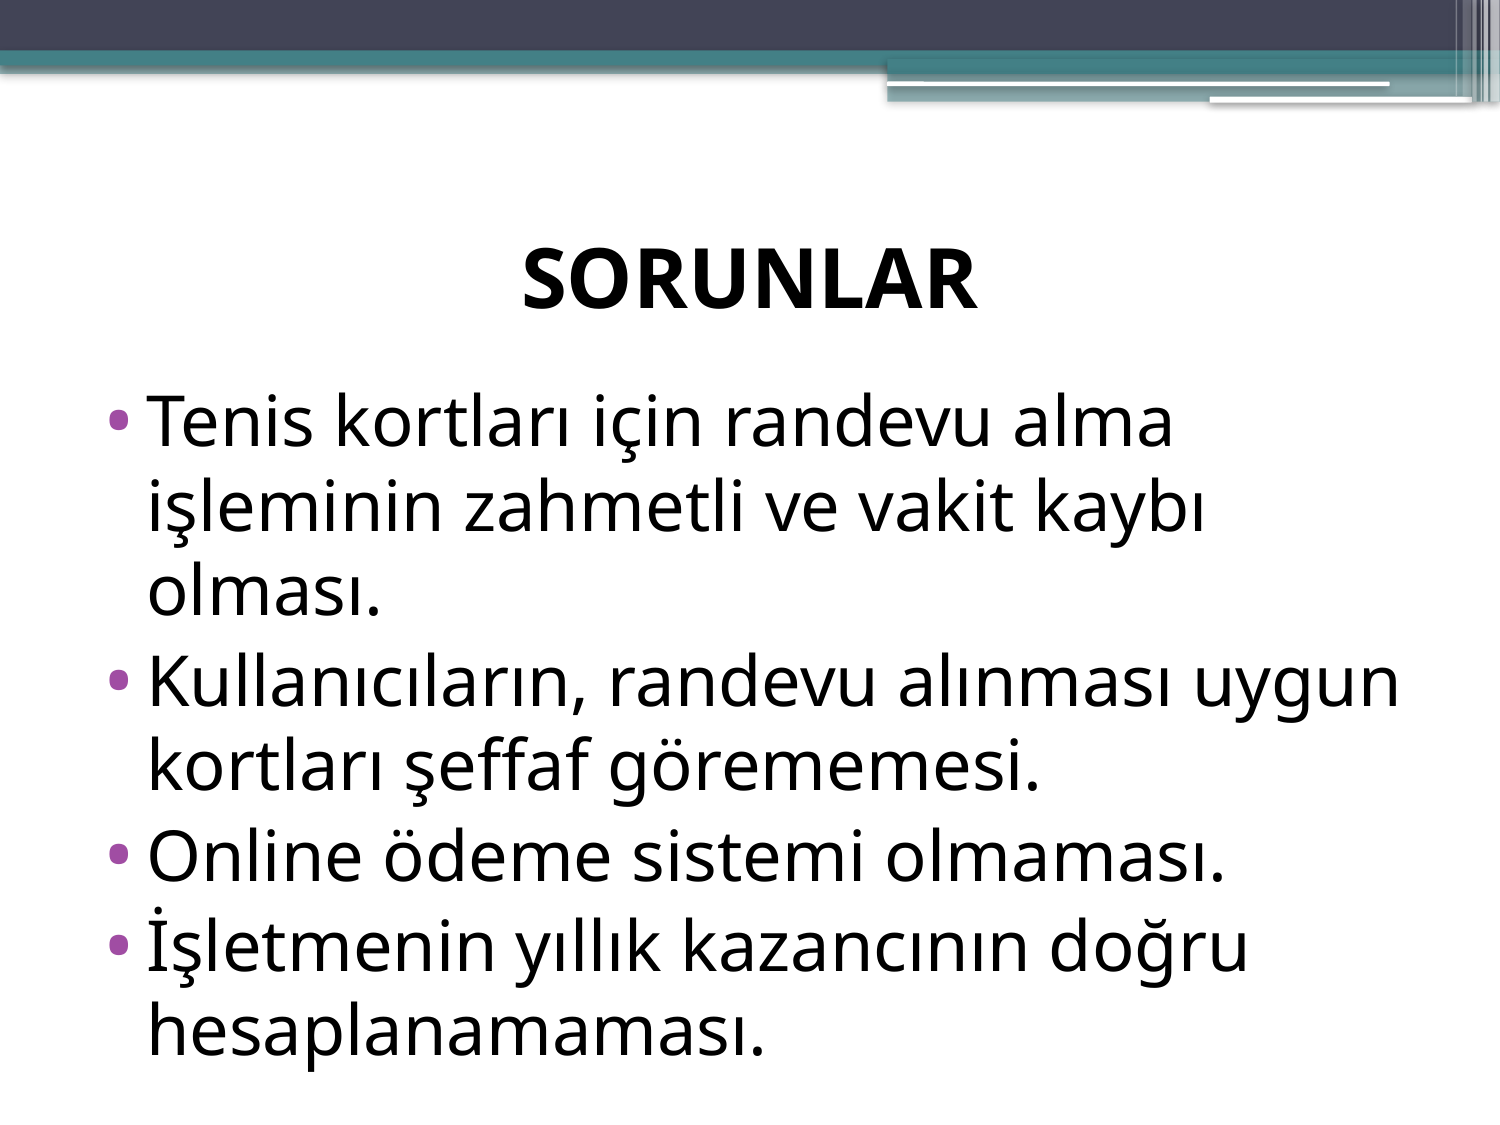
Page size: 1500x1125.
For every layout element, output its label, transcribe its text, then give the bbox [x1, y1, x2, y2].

title SORUNLAR [75, 187, 1425, 363]
list Tenis kortları için randevu alma işleminin zahmetli ve vakit kaybı olması. Kullanıcıların, randevu alınması uygun kortları şeffaf görememesi. Online ödeme sistemi olmaması. İşletmenin yıllık kazancının doğru hesaplanamaması. [75, 368, 1425, 1079]
